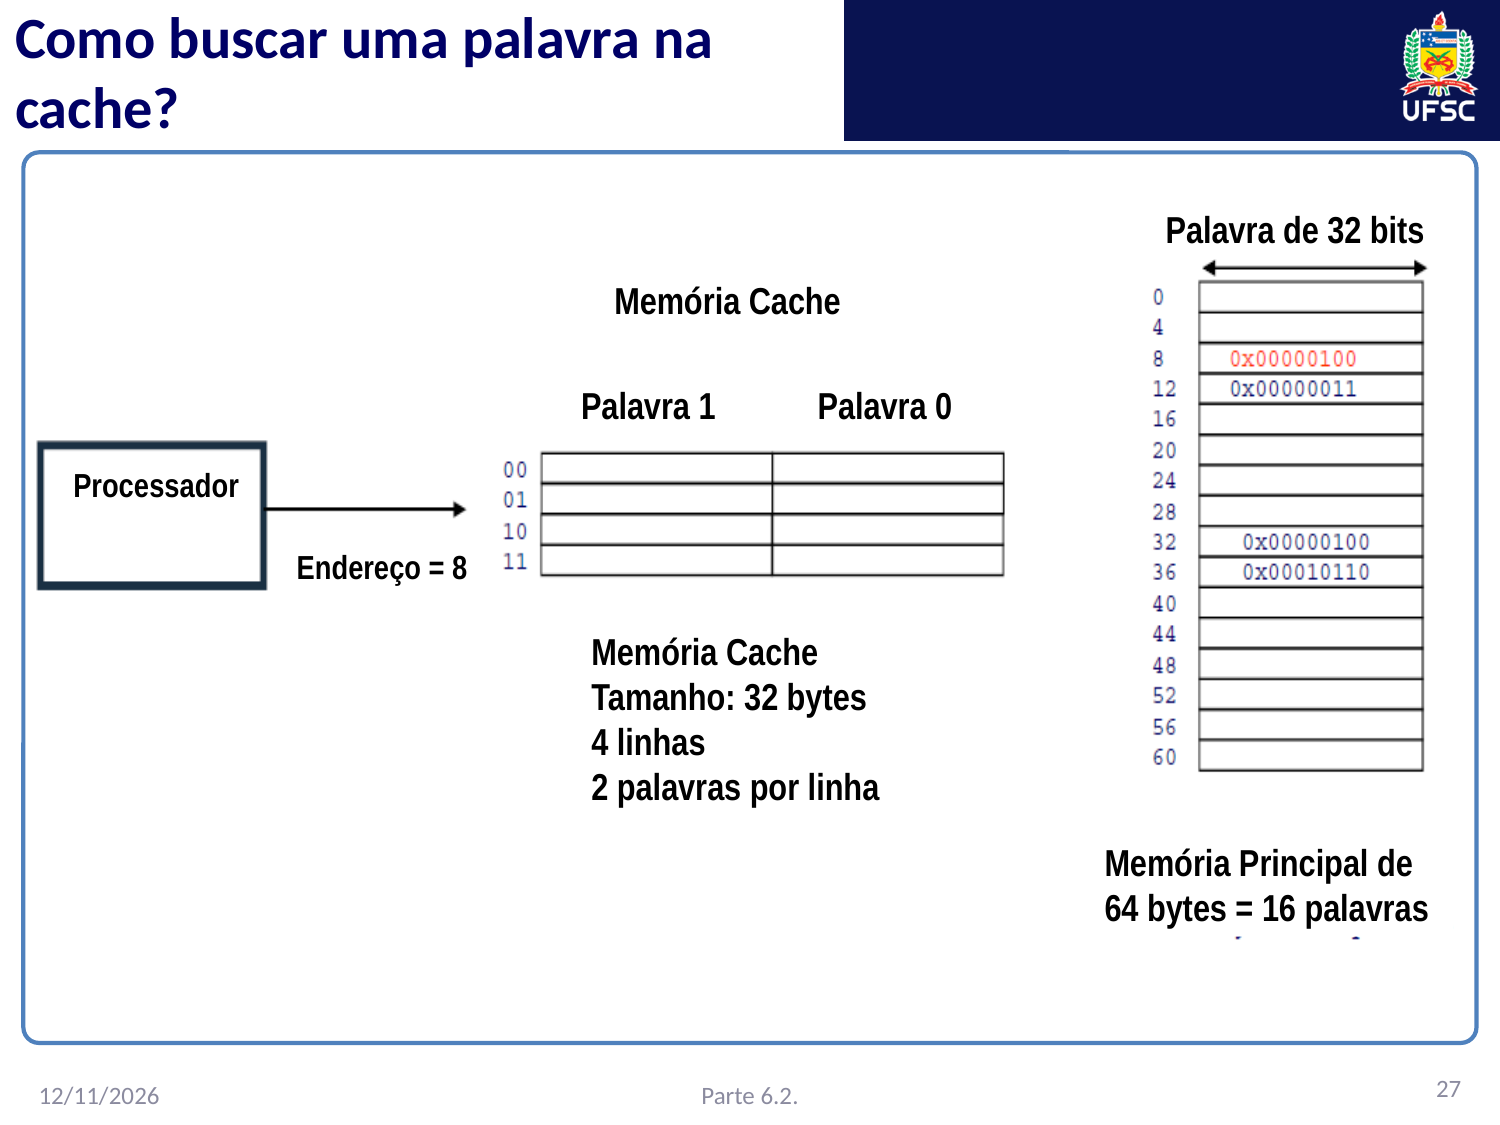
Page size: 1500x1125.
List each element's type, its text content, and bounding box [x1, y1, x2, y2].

footer Parte 6.2. [512, 1065, 988, 1125]
slide_number 27 [1126, 1057, 1477, 1118]
picture [844, 0, 1500, 141]
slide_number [23, 1065, 374, 1125]
title Como buscar uma palavra na cache? [0, 0, 844, 141]
picture [34, 187, 1466, 973]
